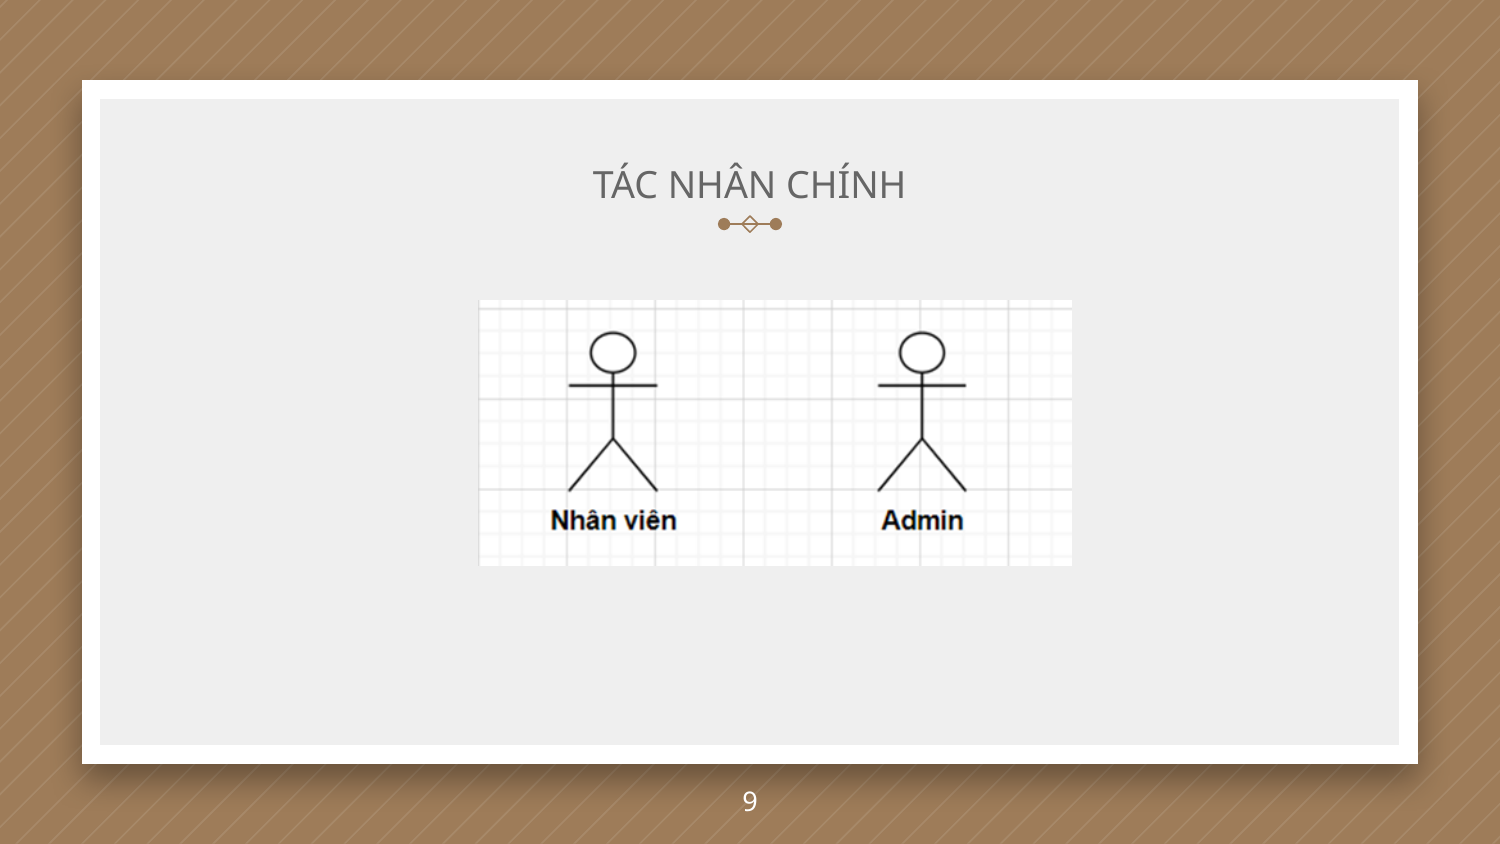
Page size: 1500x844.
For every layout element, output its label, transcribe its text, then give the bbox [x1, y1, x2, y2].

slide_number 9 [0, 762, 1500, 844]
picture [478, 299, 1072, 566]
title TÁC NHÂN CHÍNH [148, 121, 1352, 222]
